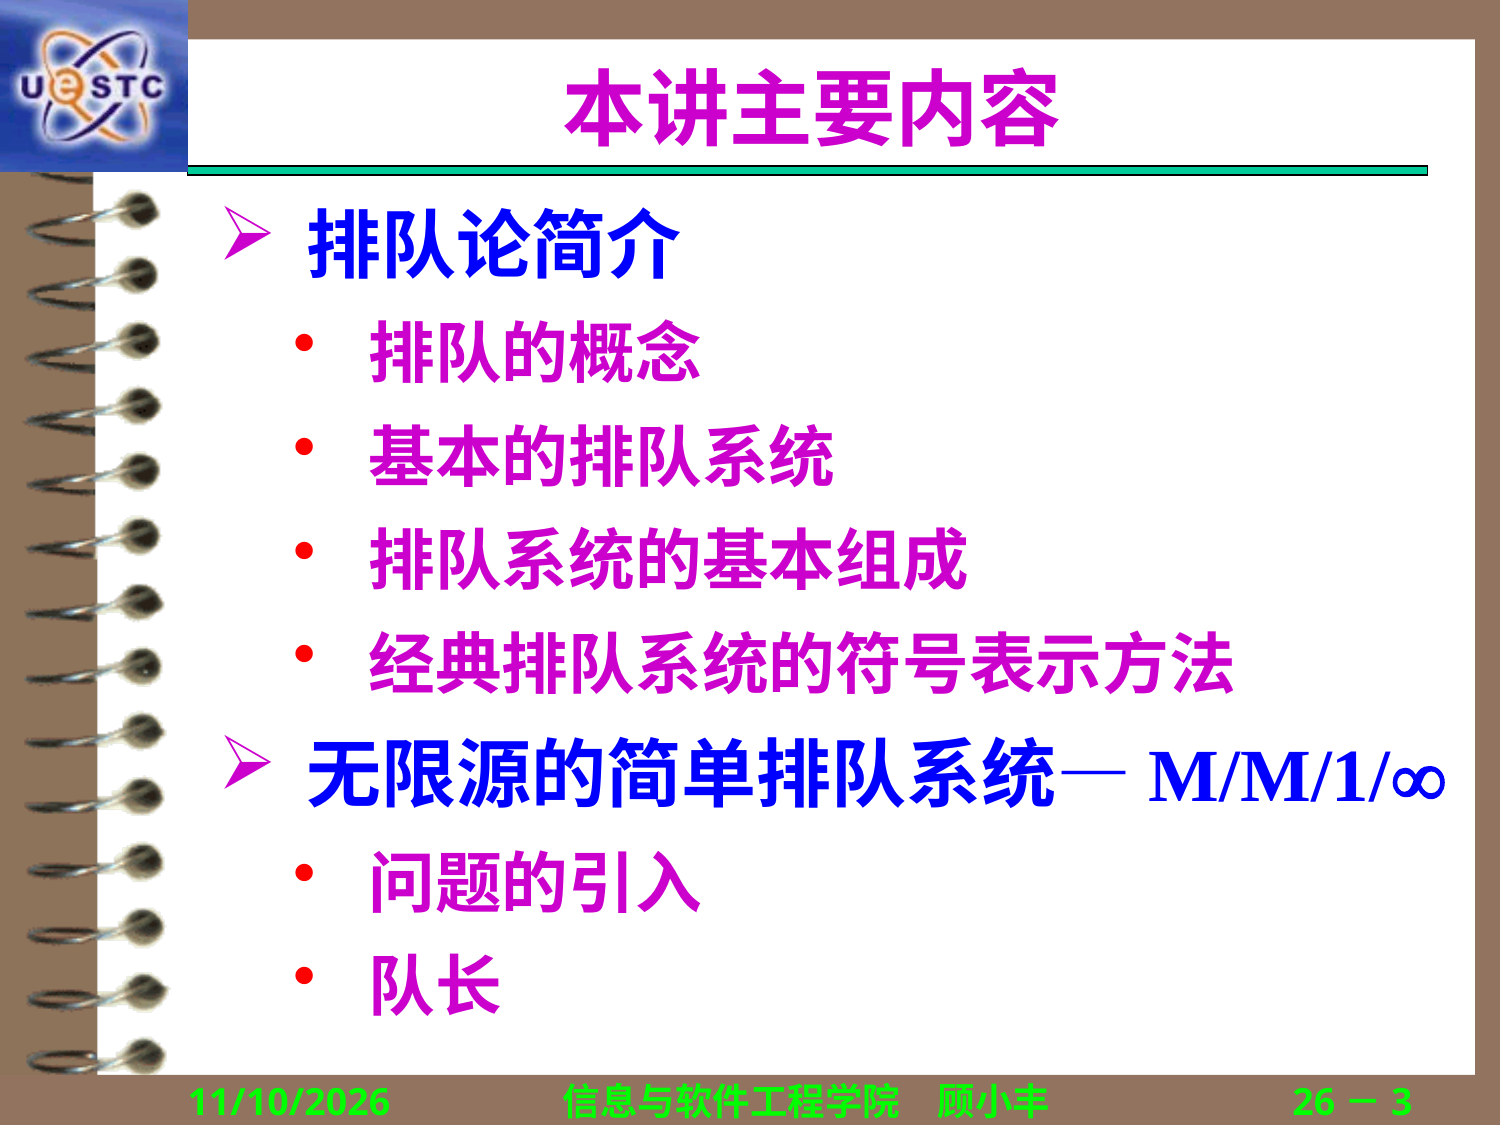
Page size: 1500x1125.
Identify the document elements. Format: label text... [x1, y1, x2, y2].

title 本讲主要内容 [200, 56, 1425, 157]
slide_number 26－3 [1162, 1077, 1413, 1123]
footer 信息与软件工程学院 顾小丰 [462, 1077, 1151, 1123]
list 排队论简介 排队的概念 基本的排队系统 排队系统的基本组成 经典排队系统的符号表示方法 无限源的简单排队系统—M/M/1/ 问题的引入 队长 [218, 184, 1447, 1025]
picture [0, 0, 194, 1075]
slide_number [187, 1077, 462, 1123]
